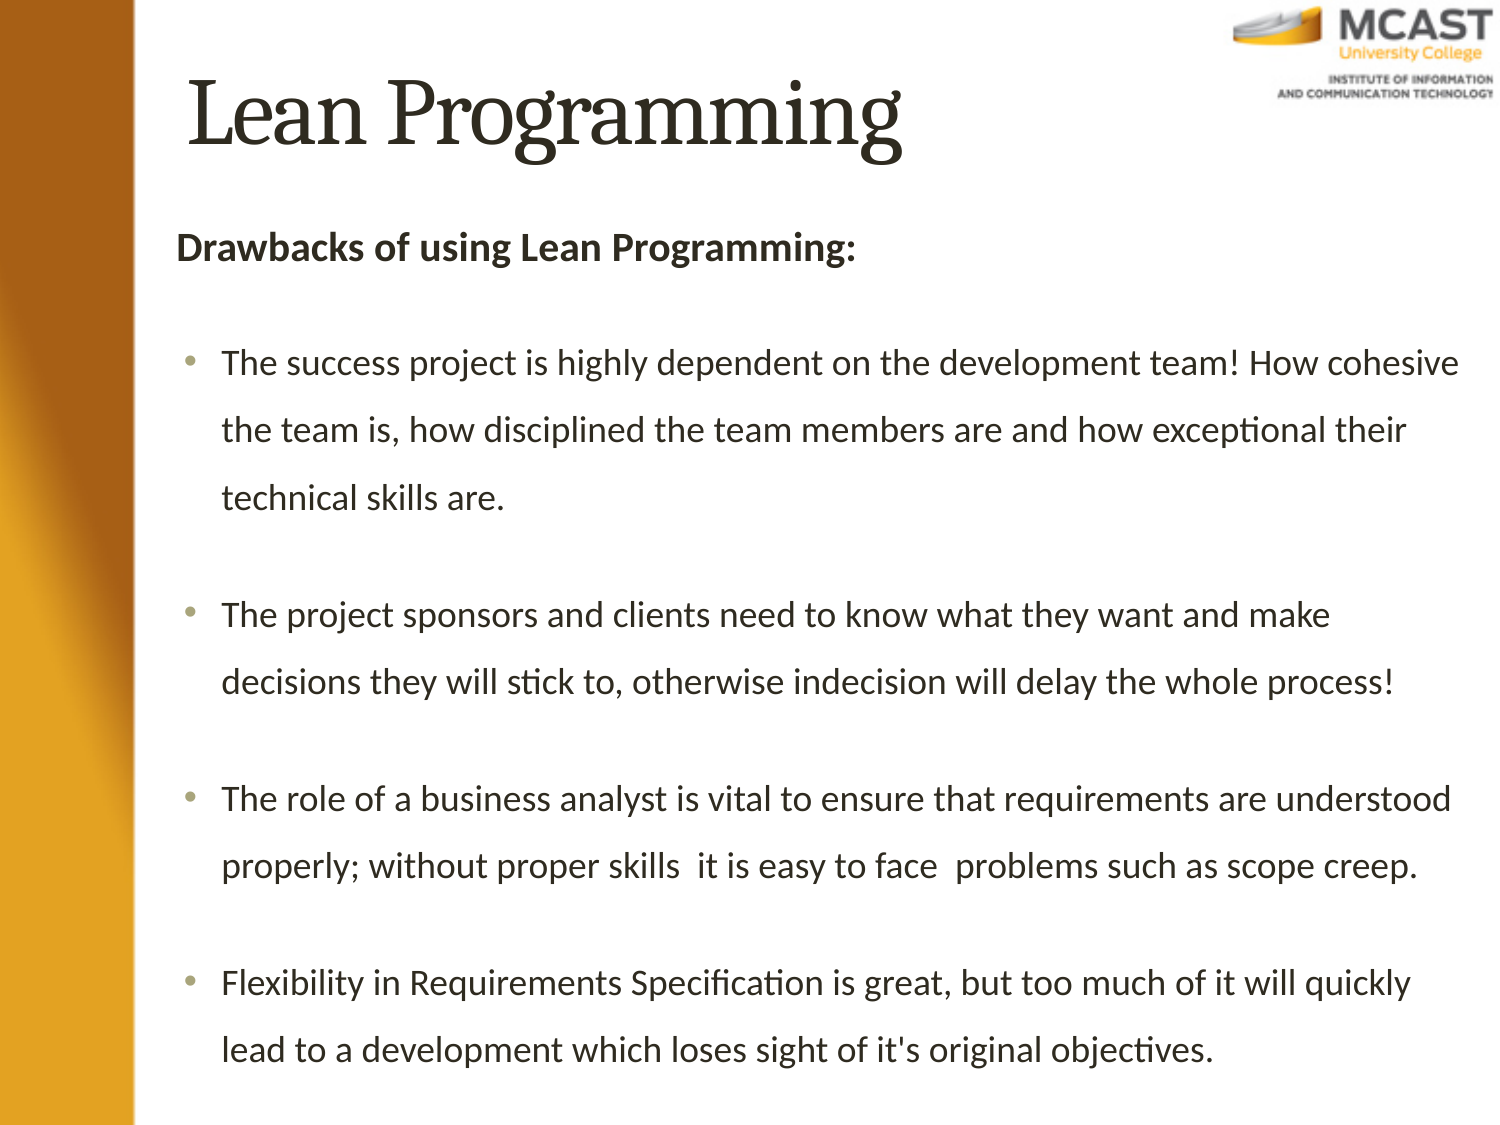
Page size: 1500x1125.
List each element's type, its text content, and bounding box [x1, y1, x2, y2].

list Drawbacks of using Lean Programming: The success project is highly dependent on the development team! How cohesive the team is, how disciplined the team members are and how exceptional their technical skills are. The project sponsors and clients need to know what they want and make decisions they will stick to, otherwise indecision will delay the whole process! The role of a business analyst is vital to ensure that requirements are understood properly; without proper skills it is easy to face problems such as scope creep. Flexibility in Requirements Specification is great, but too much of it will quickly lead to a development which loses sight of it's original objectives. [150, 212, 1488, 1088]
picture [0, 0, 1500, 1125]
title Lean Programming [171, 12, 1324, 200]
